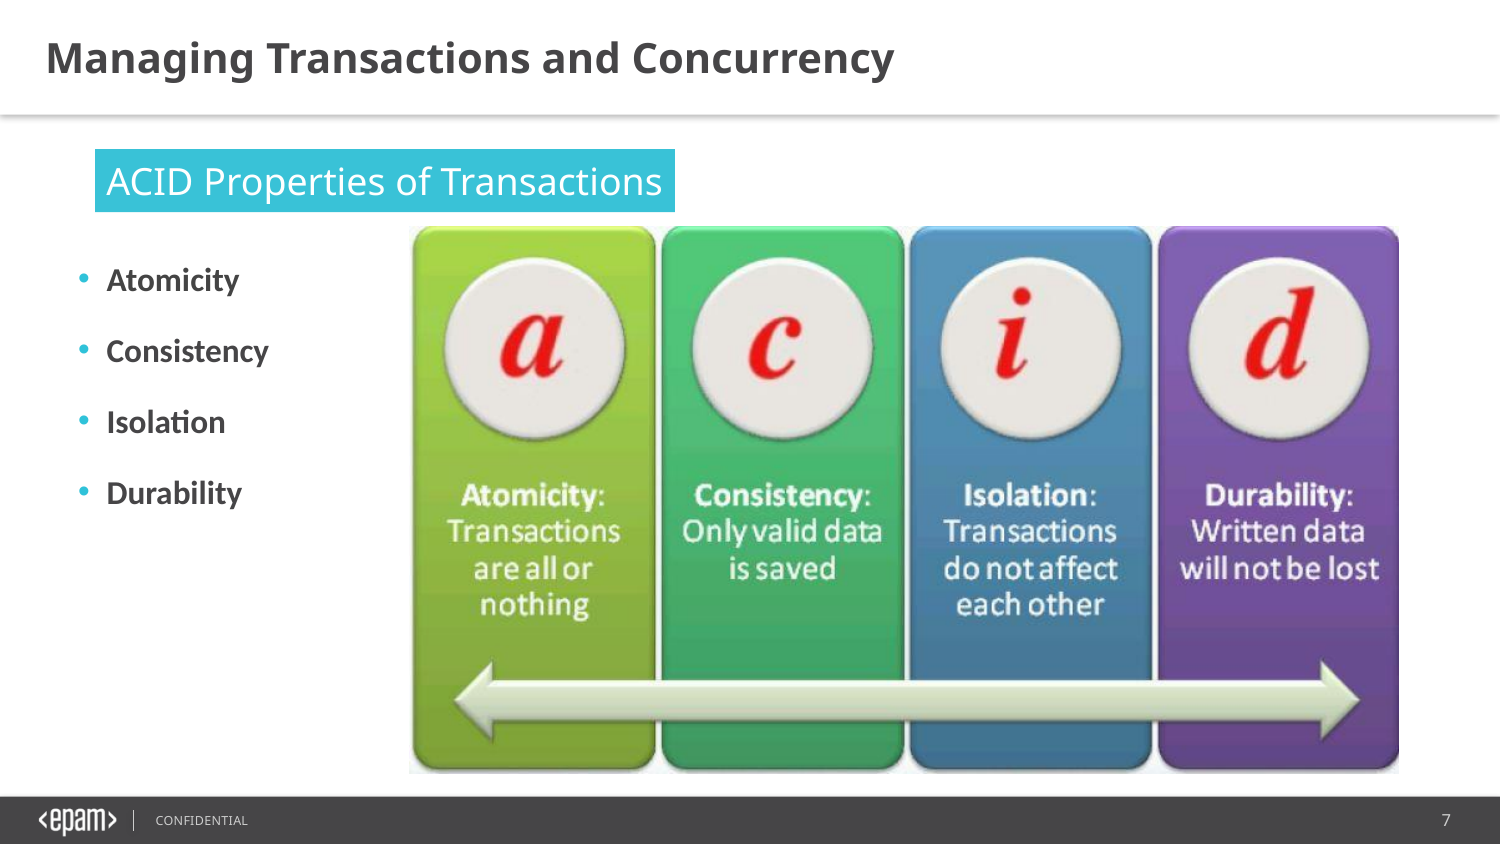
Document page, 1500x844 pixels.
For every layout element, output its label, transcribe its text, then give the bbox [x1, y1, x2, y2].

picture [409, 226, 1400, 774]
text_box Atomicity Consistency Isolation Durability [63, 246, 737, 786]
text_box ACID Properties of Transactions [95, 149, 675, 213]
picture [38, 808, 117, 837]
list Managing Transactions and Concurrency [0, 0, 1500, 115]
